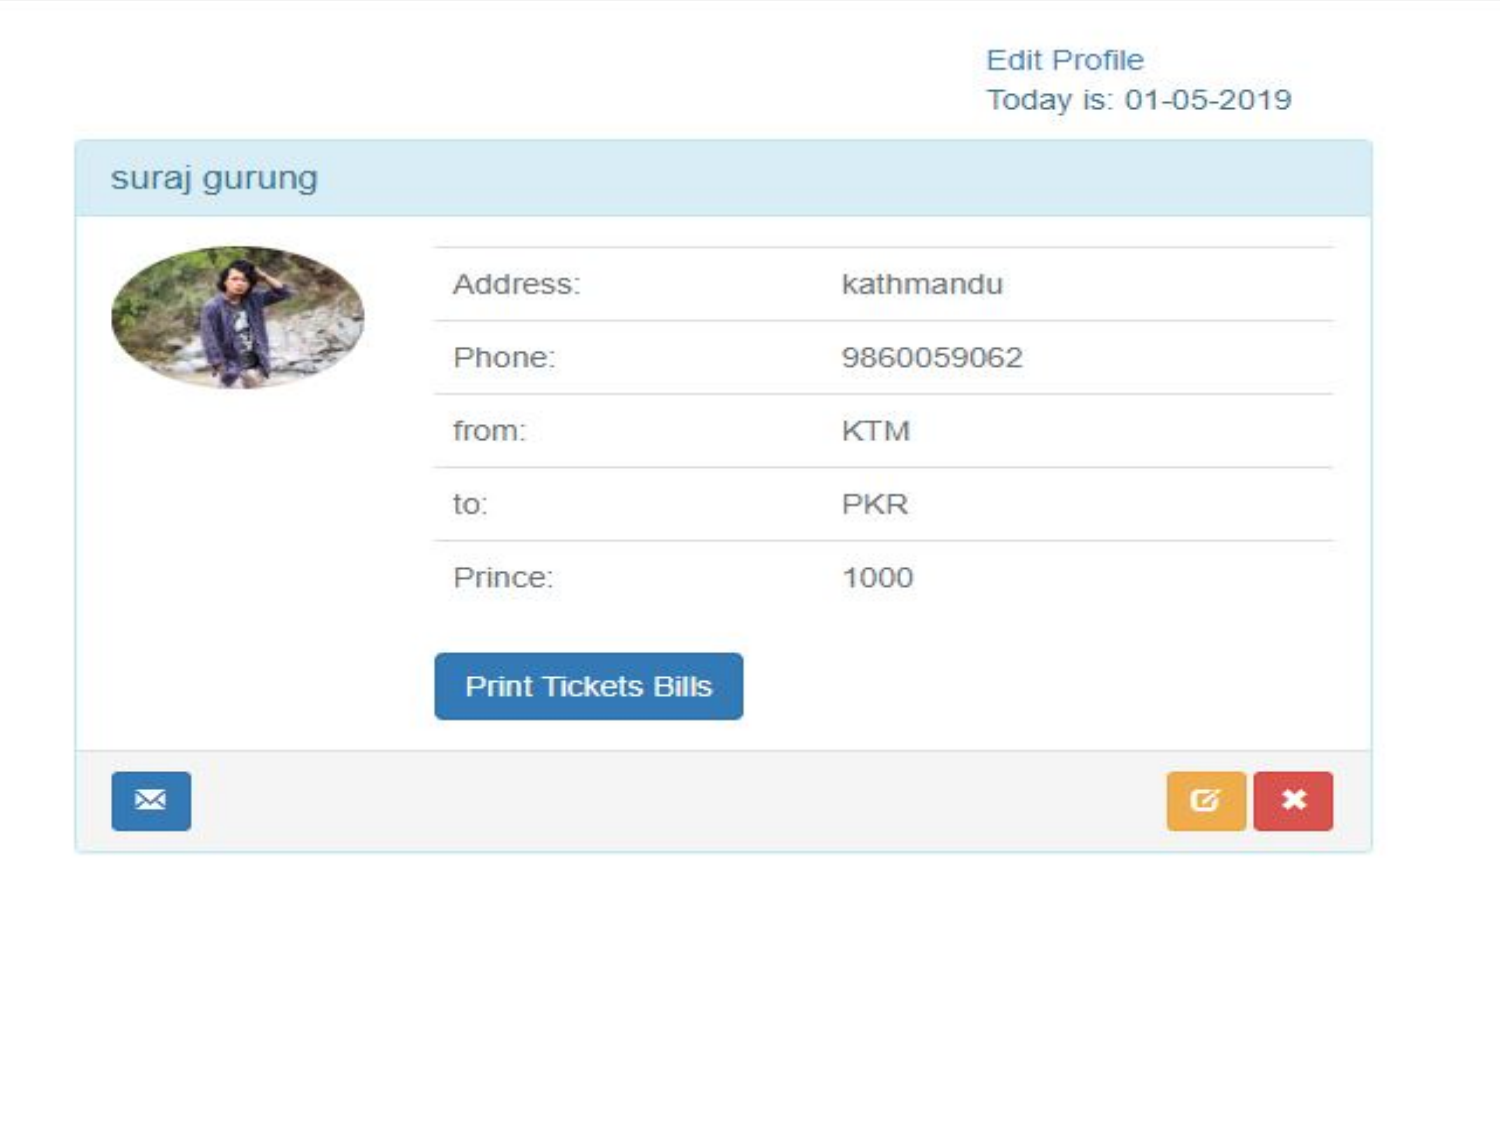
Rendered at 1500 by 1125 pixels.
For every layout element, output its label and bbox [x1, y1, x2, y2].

list [0, 0, 1500, 1125]
